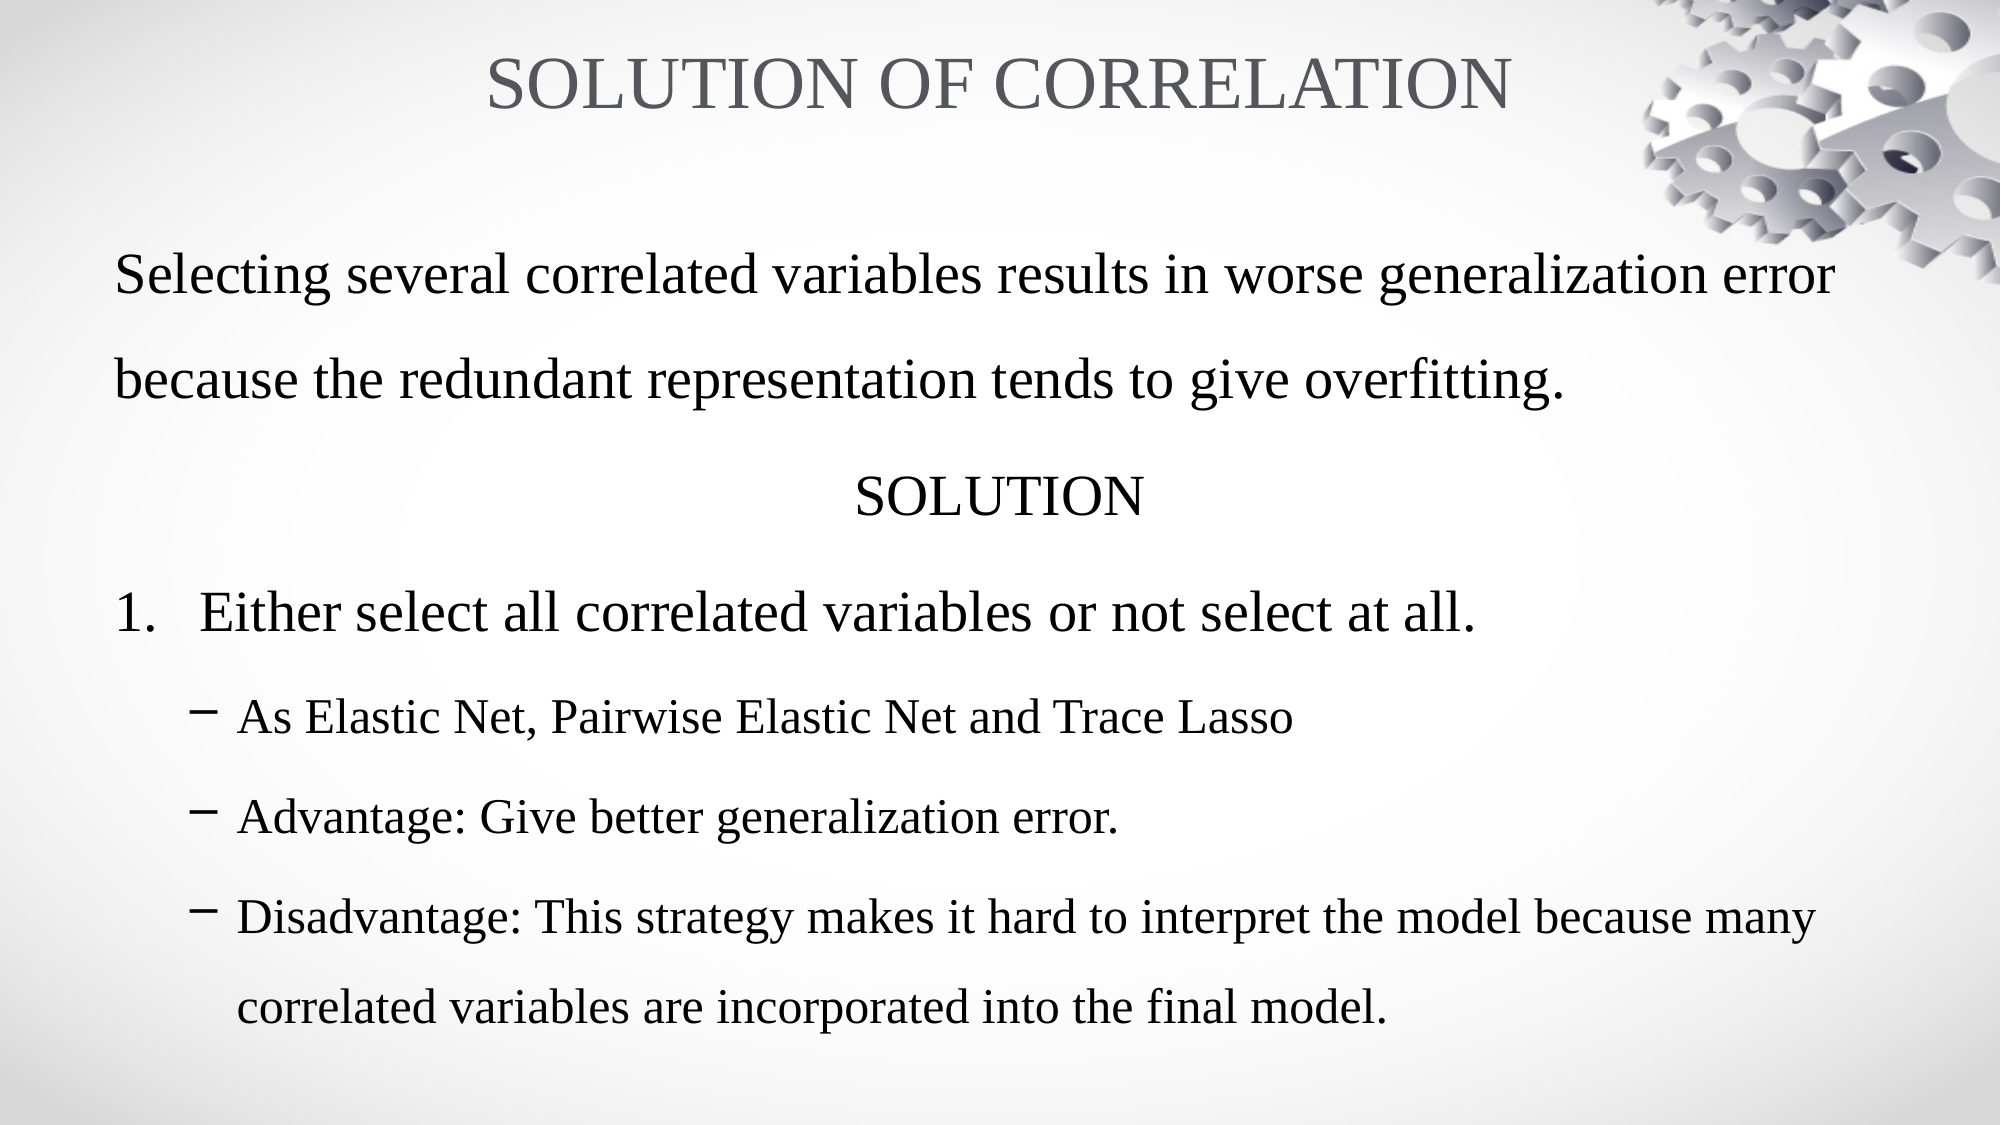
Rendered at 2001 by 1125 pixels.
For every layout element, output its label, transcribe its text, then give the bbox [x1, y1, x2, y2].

picture [0, 0, 2000, 1125]
title SOLUTION OF CORRELATION [99, 30, 1901, 127]
list Selecting several correlated variables results in worse generalization error because the redundant representation tends to give overfitting. SOLUTION Either select all correlated variables or not select at all. As Elastic Net, Pairwise Elastic Net and Trace Lasso Advantage: Give better generalization error. Disadvantage: This strategy makes it hard to interpret the model because many correlated variables are incorporated into the final model. [99, 192, 1901, 1036]
